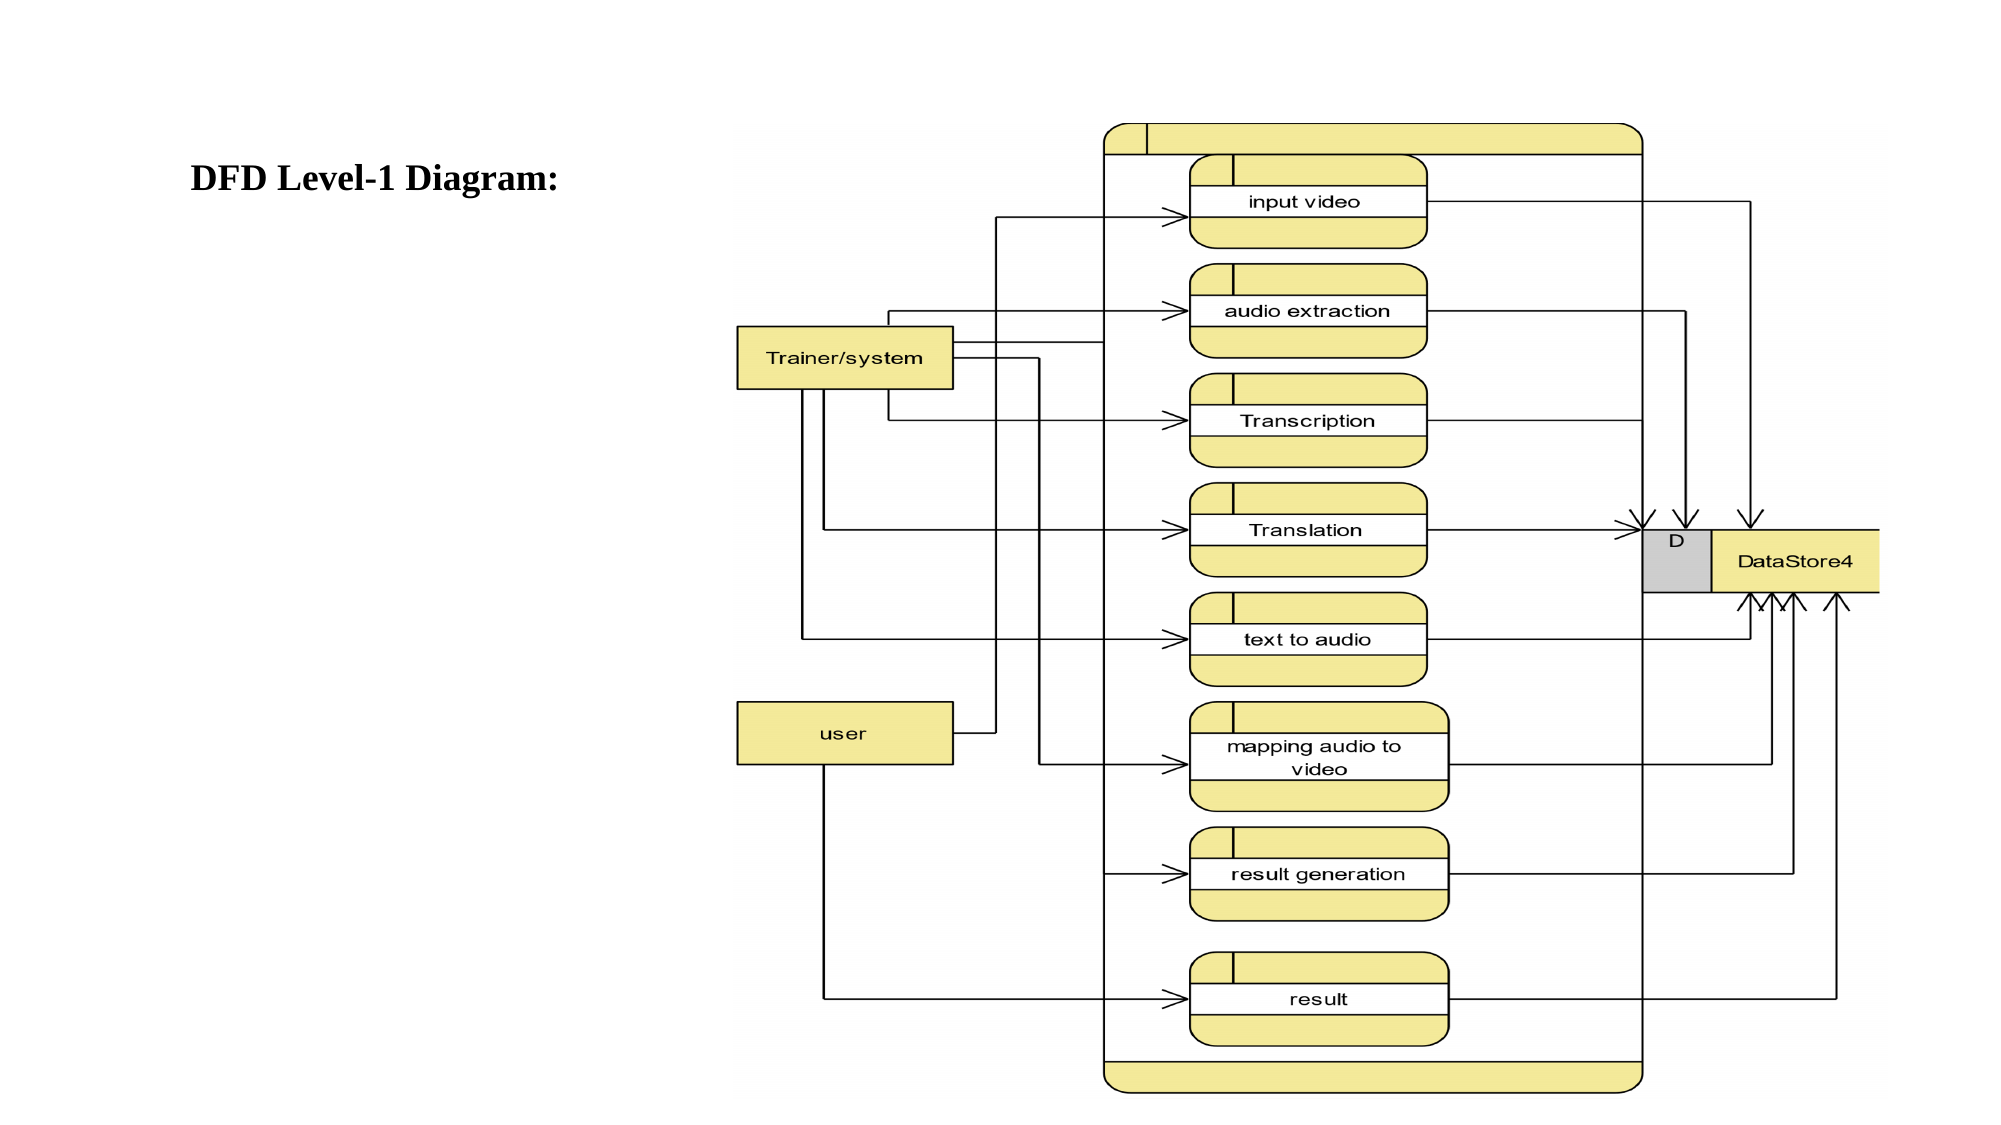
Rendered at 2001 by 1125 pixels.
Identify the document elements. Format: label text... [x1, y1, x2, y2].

picture [733, 123, 1888, 1099]
text_box DFD Level-1 Diagram: [175, 123, 733, 206]
